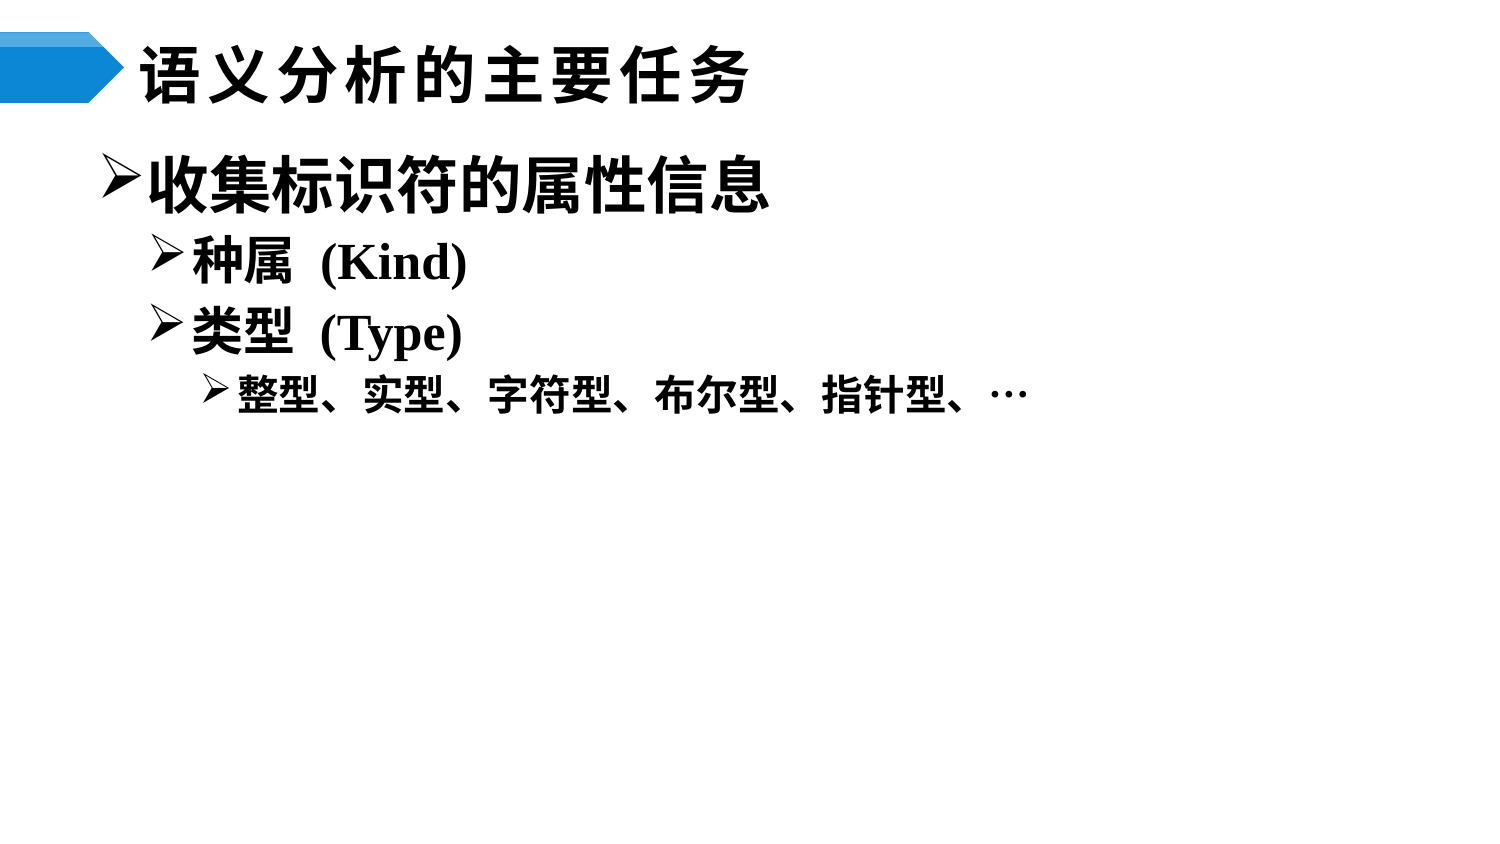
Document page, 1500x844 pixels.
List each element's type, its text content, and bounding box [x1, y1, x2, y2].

title 语义分析的主要任务 [130, 43, 1425, 103]
text_box 收集标识符的属性信息 [82, 138, 1264, 668]
text_box 种属 (Kind) [132, 220, 1314, 469]
list 类型 (Type) 整型、实型、字符型、布尔型、指针型、… [81, 290, 1125, 820]
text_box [0, 31, 125, 104]
